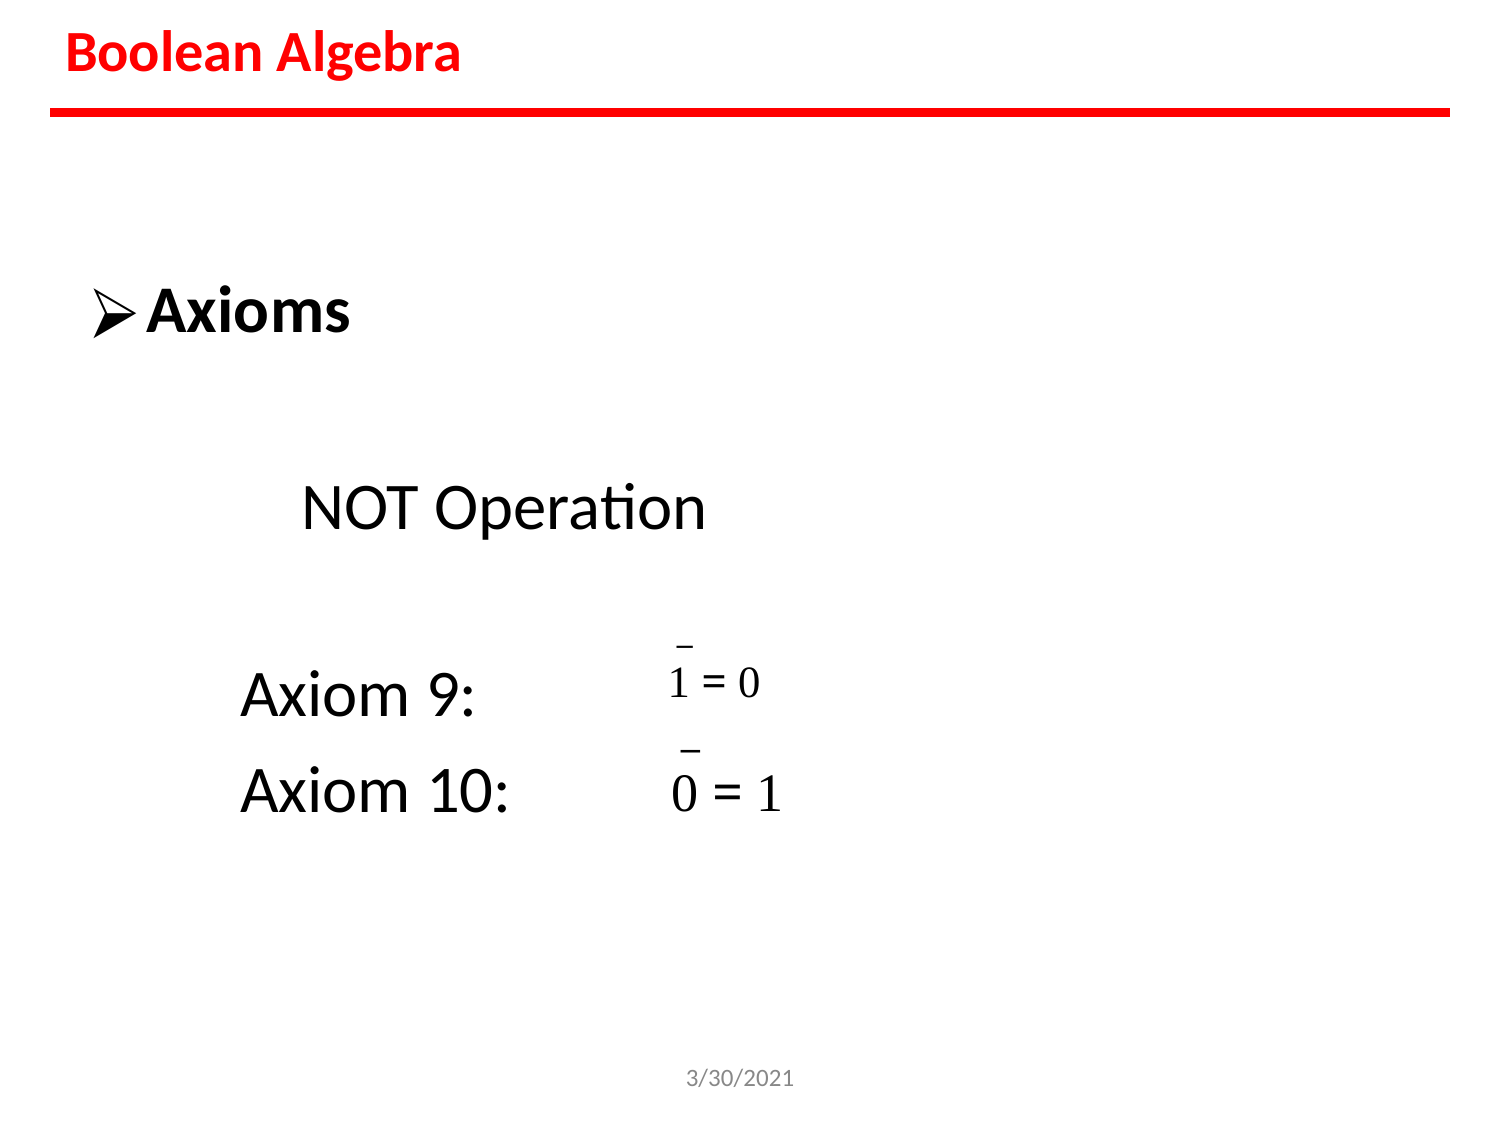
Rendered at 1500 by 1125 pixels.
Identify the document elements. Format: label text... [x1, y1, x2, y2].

text_box 0 = 1 [669, 754, 803, 823]
text_box − [675, 728, 701, 754]
text_box Axioms NOT Operation [87, 263, 710, 543]
text_box − [671, 627, 698, 649]
text_box Axiom 9: Axiom 10: [237, 632, 514, 827]
text_box 1 = 0 [665, 649, 802, 706]
text_box Boolean Algebra [62, 11, 467, 84]
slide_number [683, 1060, 817, 1125]
